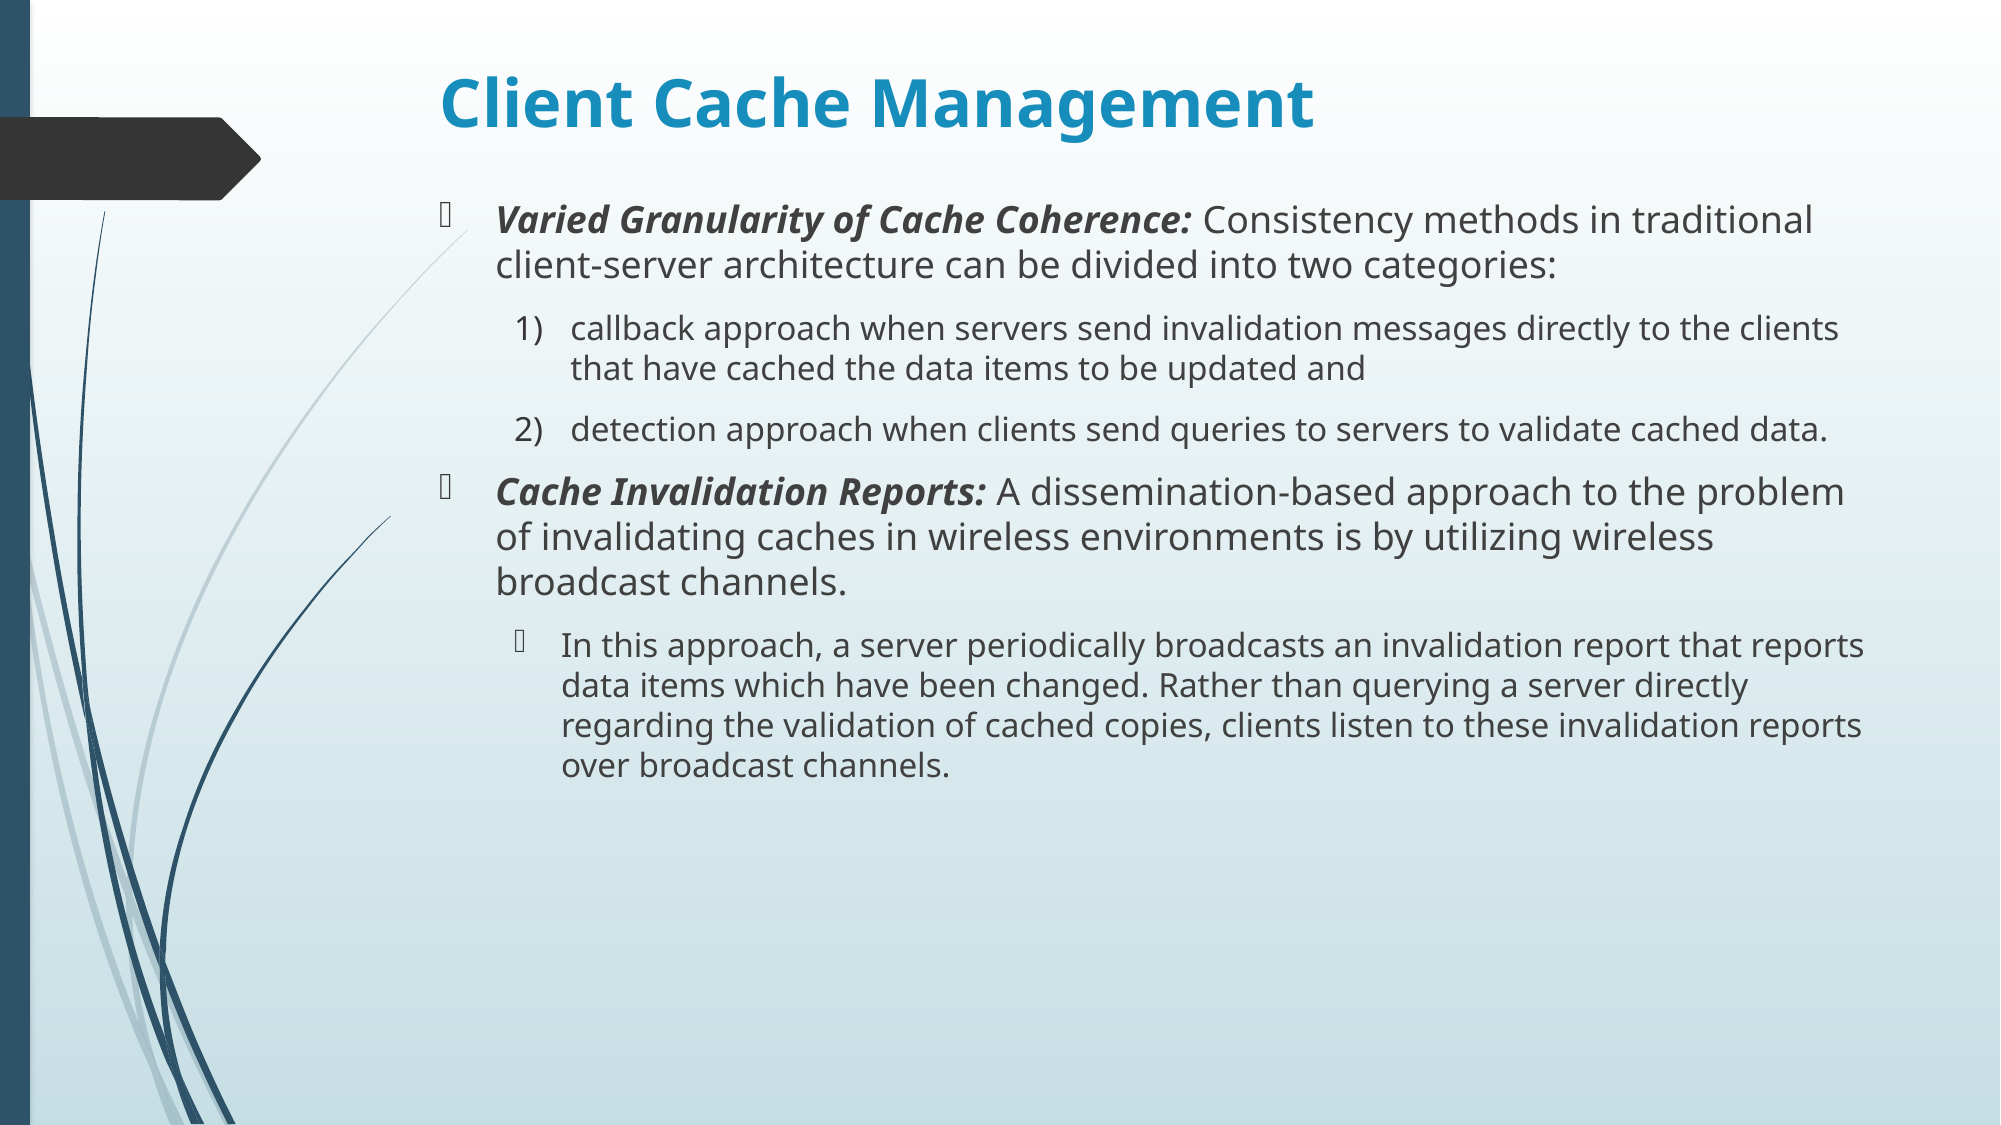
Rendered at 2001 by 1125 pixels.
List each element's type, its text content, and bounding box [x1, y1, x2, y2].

title Client Cache Management [424, 53, 1887, 163]
list Varied Granularity of Cache Coherence: Consistency methods in traditional client-server architecture can be divided into two categories: callback approach when servers send invalidation messages directly to the clients that have cached the data items to be updated and detection approach when clients send queries to servers to validate cached data. Cache Invalidation Reports: A dissemination-based approach to the problem of invalidating caches in wireless environments is by utilizing wireless broadcast channels. In this approach, a server periodically broadcasts an invalidation report that reports data items which have been changed. Rather than querying a server directly regarding the validation of cached copies, clients listen to these invalidation reports over broadcast channels. [424, 188, 1887, 1048]
